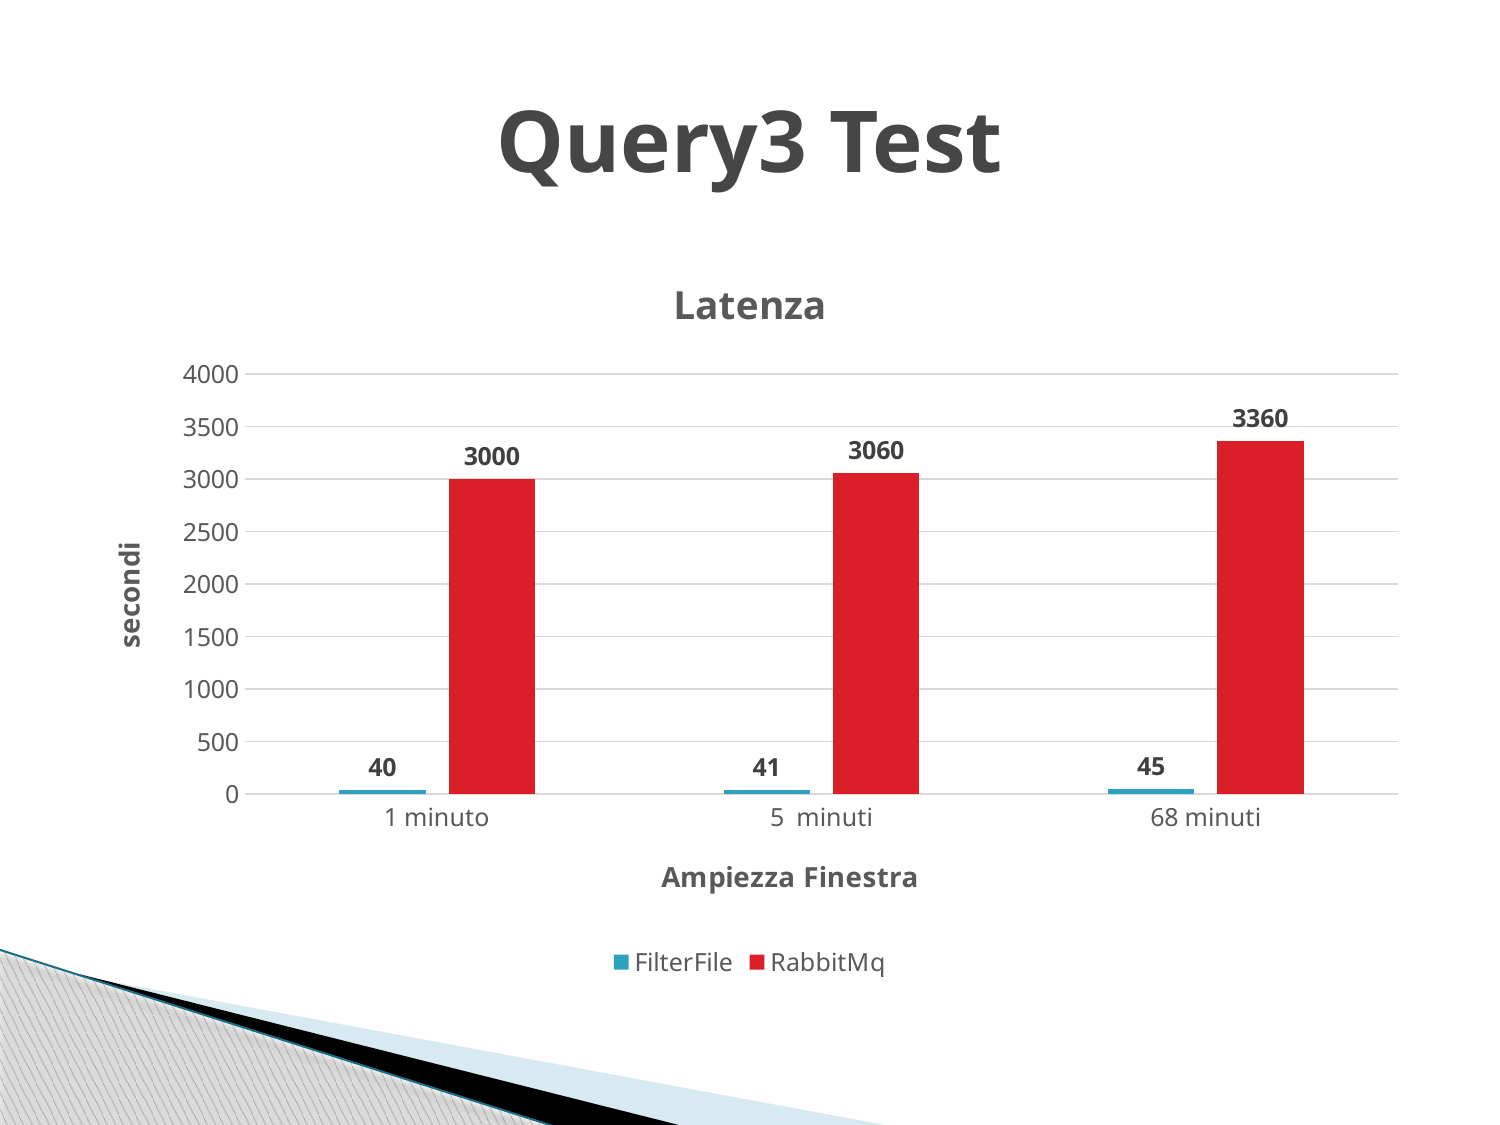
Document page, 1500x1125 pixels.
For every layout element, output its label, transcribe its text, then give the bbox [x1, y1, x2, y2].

chart [74, 242, 1426, 986]
title Query3 Test [75, 45, 1425, 233]
